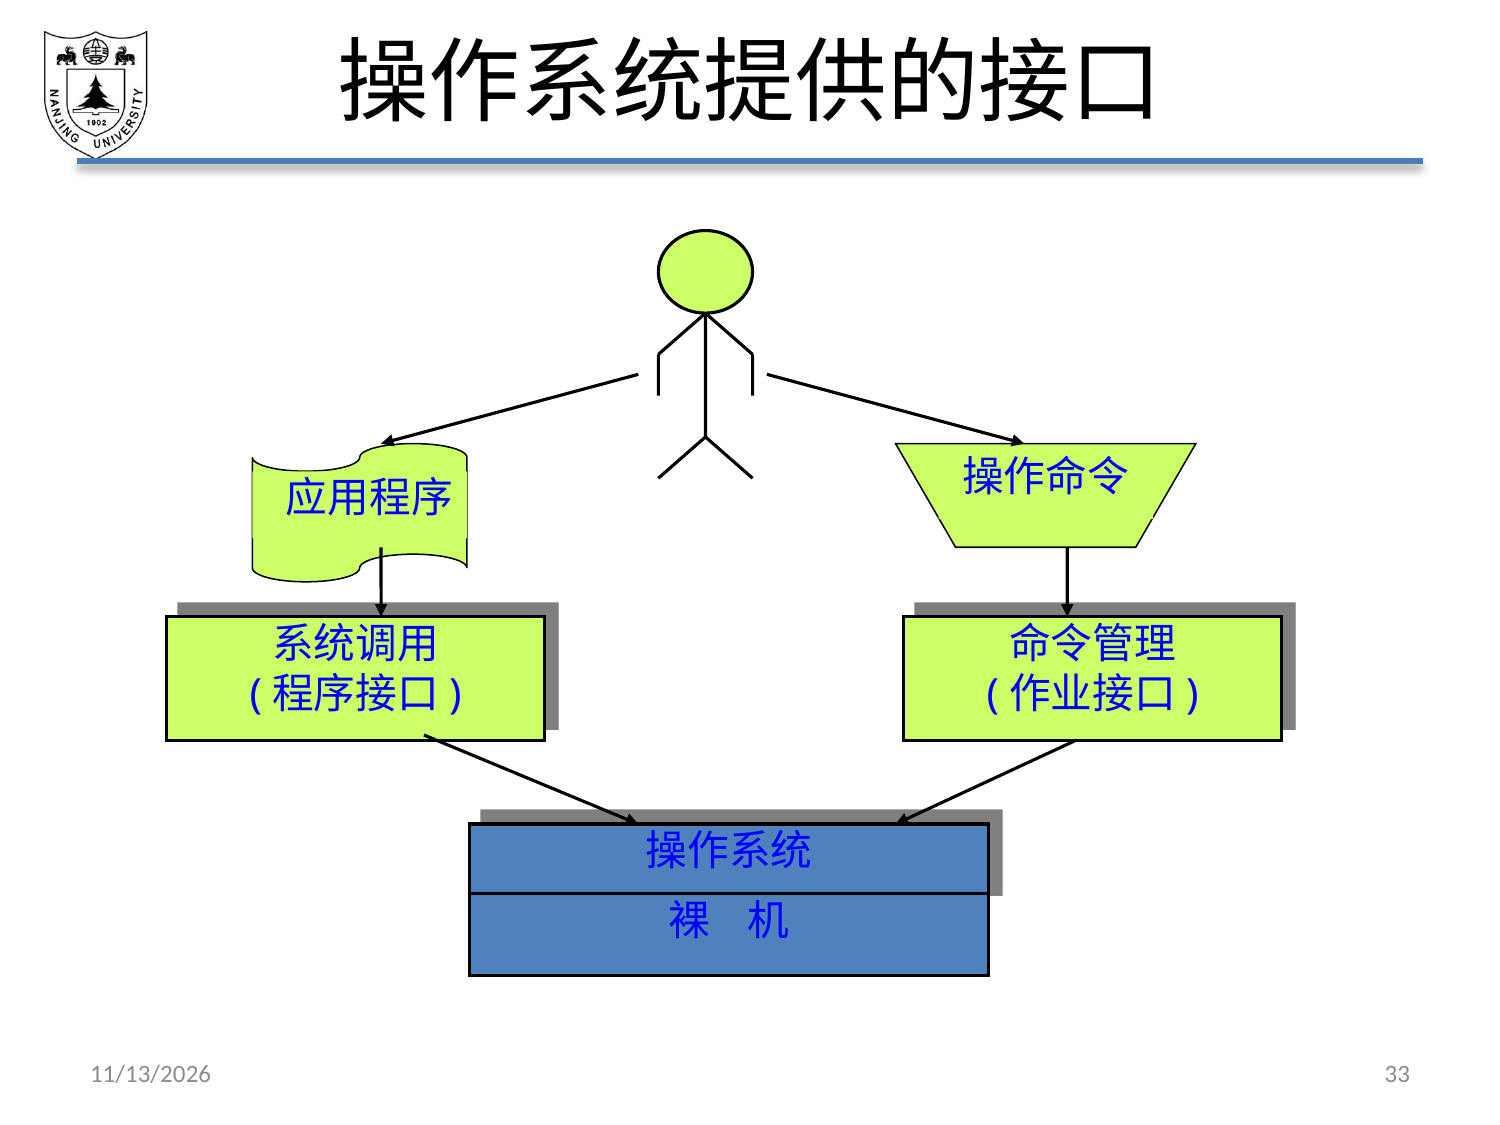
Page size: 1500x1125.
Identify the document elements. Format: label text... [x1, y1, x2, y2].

slide_number 33 [1074, 1042, 1425, 1103]
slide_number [75, 1042, 425, 1103]
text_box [166, 230, 1282, 977]
picture [41, 30, 75, 161]
title 操作系统提供的接口 [75, 0, 1425, 161]
